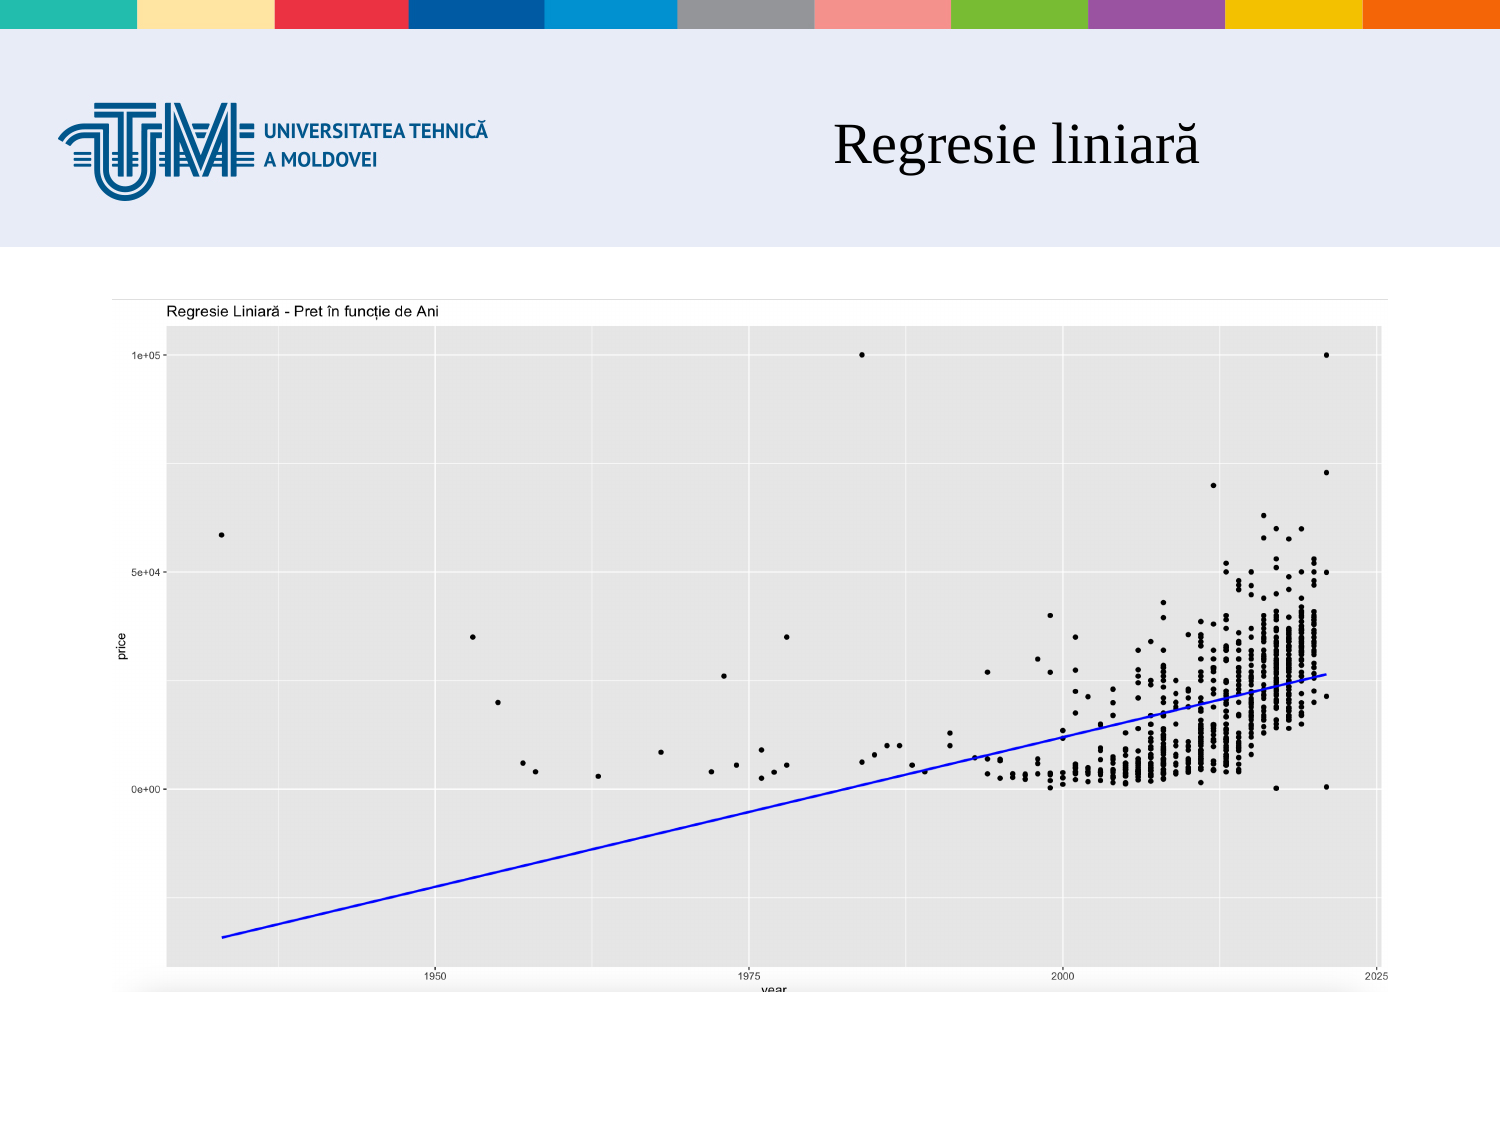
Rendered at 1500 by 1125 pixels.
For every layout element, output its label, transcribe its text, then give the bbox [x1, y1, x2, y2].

picture [0, 0, 1500, 1125]
title Regresie liniară [637, 75, 1397, 216]
